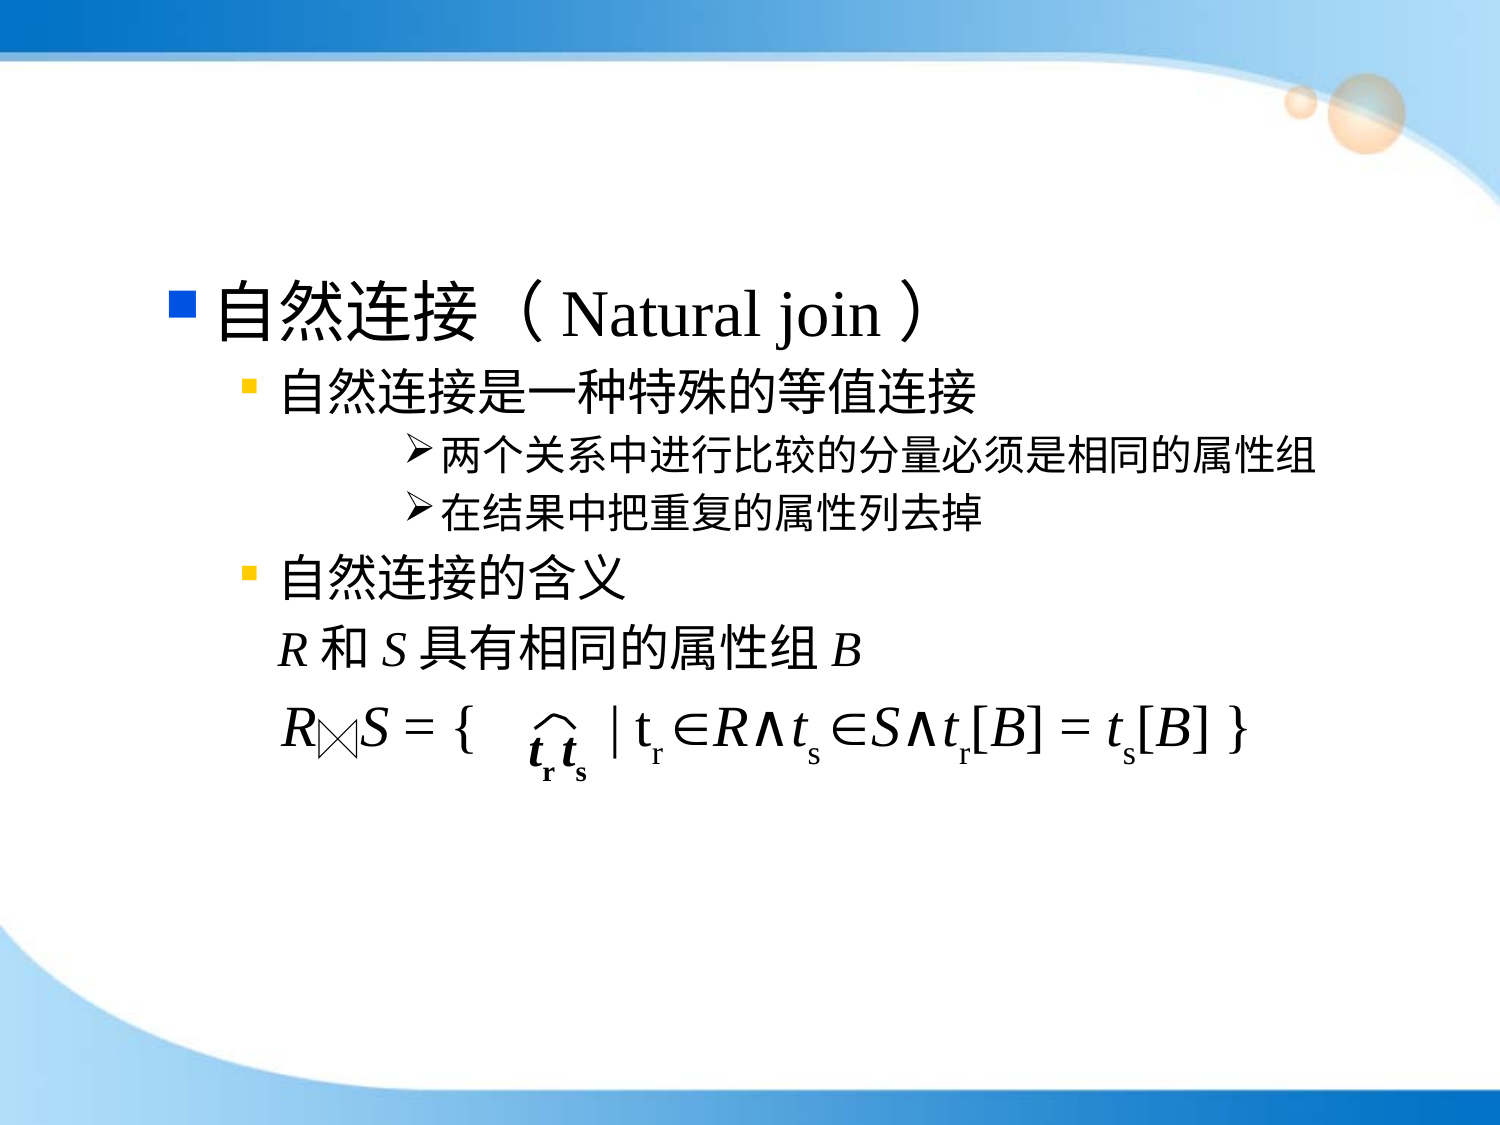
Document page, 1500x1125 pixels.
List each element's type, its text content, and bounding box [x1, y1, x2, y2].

picture [0, 0, 1500, 1125]
text_box [319, 720, 357, 758]
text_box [507, 712, 608, 778]
list 自然连接（Natural join） 自然连接是一种特殊的等值连接 两个关系中进行比较的分量必须是相同的属性组 在结果中把重复的属性列去掉 自然连接的含义 R和S具有相同的属性组B R S = { | tr R∧ts S∧tr[B] = ts[B] } [75, 262, 1425, 1005]
